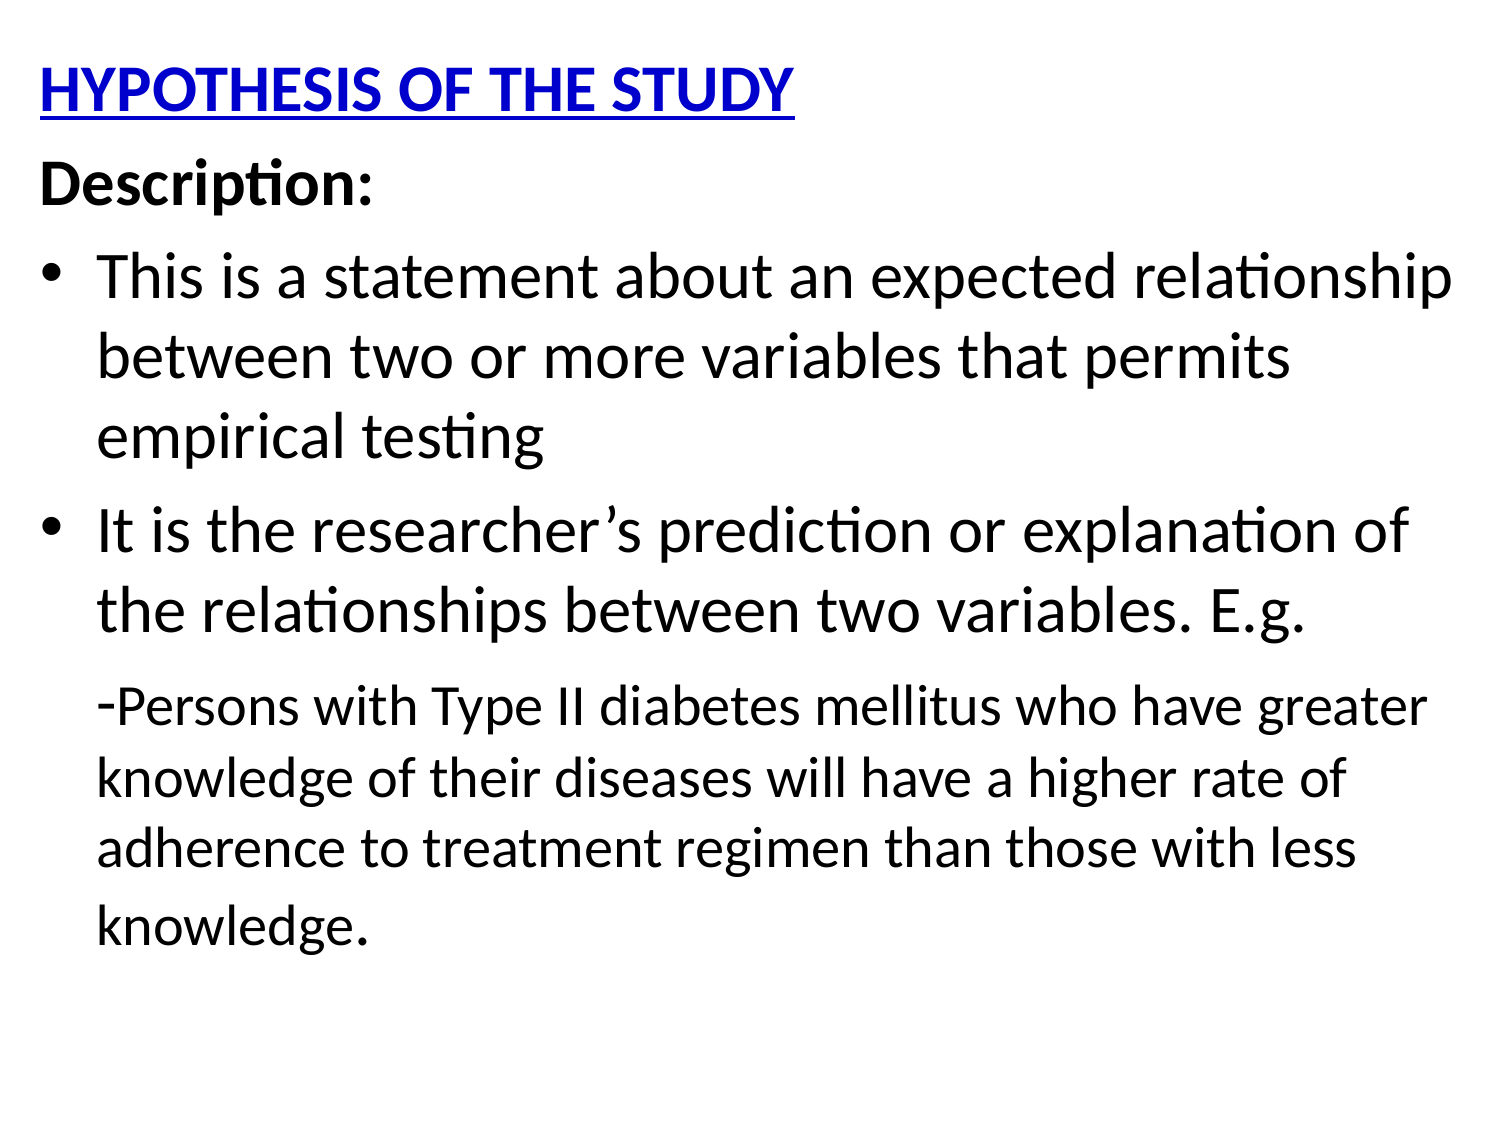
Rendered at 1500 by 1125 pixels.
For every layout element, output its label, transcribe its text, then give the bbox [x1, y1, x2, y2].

list HYPOTHESIS OF THE STUDY Description: This is a statement about an expected relationship between two or more variables that permits empirical testing It is the researcher’s prediction or explanation of the relationships between two variables. E.g. -Persons with Type II diabetes mellitus who have greater knowledge of their diseases will have a higher rate of adherence to treatment regimen than those with less knowledge. [24, 37, 1476, 1101]
